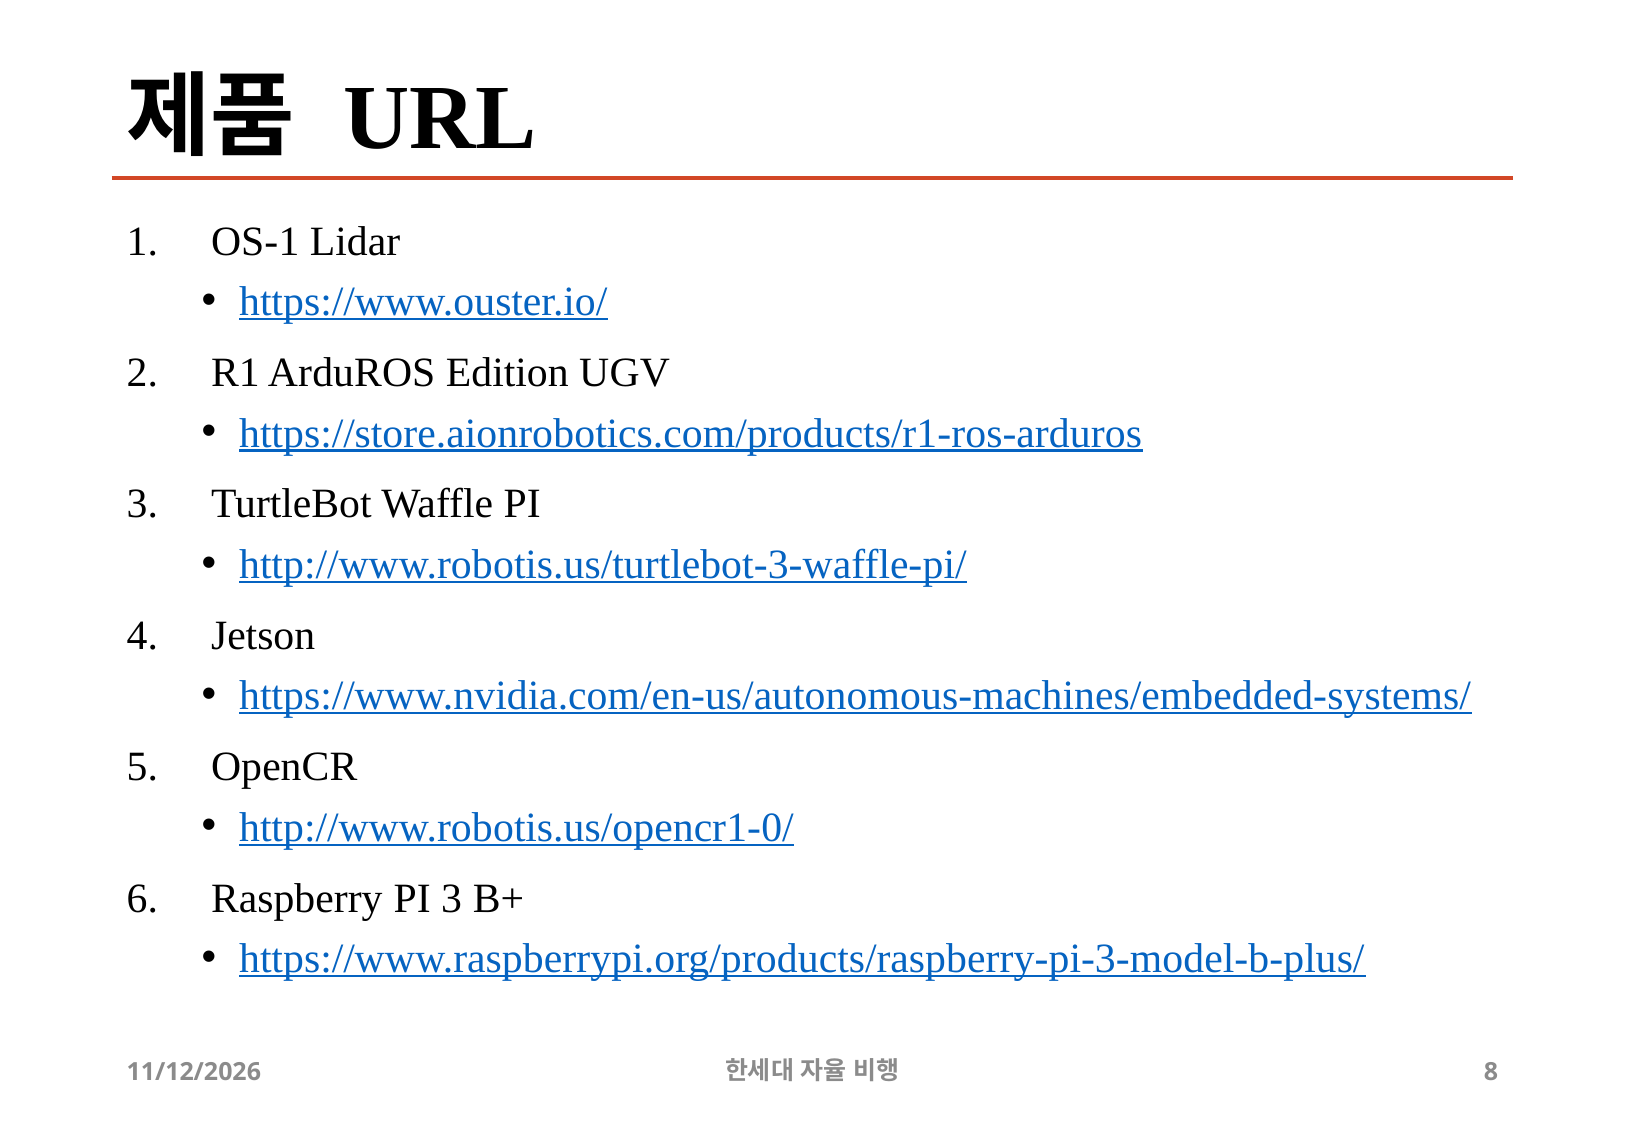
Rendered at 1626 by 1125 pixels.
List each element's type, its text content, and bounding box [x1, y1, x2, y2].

footer 한세대 자율 비행 [538, 1042, 1087, 1103]
slide_number 8 [1433, 1042, 1514, 1103]
list OS-1 Lidar https://www.ouster.io/ R1 ArduROS Edition UGV https://store.aionrobotics.com/products/r1-ros-arduros TurtleBot Waffle PI http://www.robotis.us/turtlebot-3-waffle-pi/ Jetson https://www.nvidia.com/en-us/autonomous-machines/embedded-systems/ OpenCR http://www.robotis.us/opencr1-0/ Raspberry PI 3 B+ https://www.raspberrypi.org/products/raspberry-pi-3-model-b-plus/ [111, 205, 1514, 1014]
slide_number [111, 1042, 303, 1103]
title 제품 URL [111, 59, 1514, 179]
